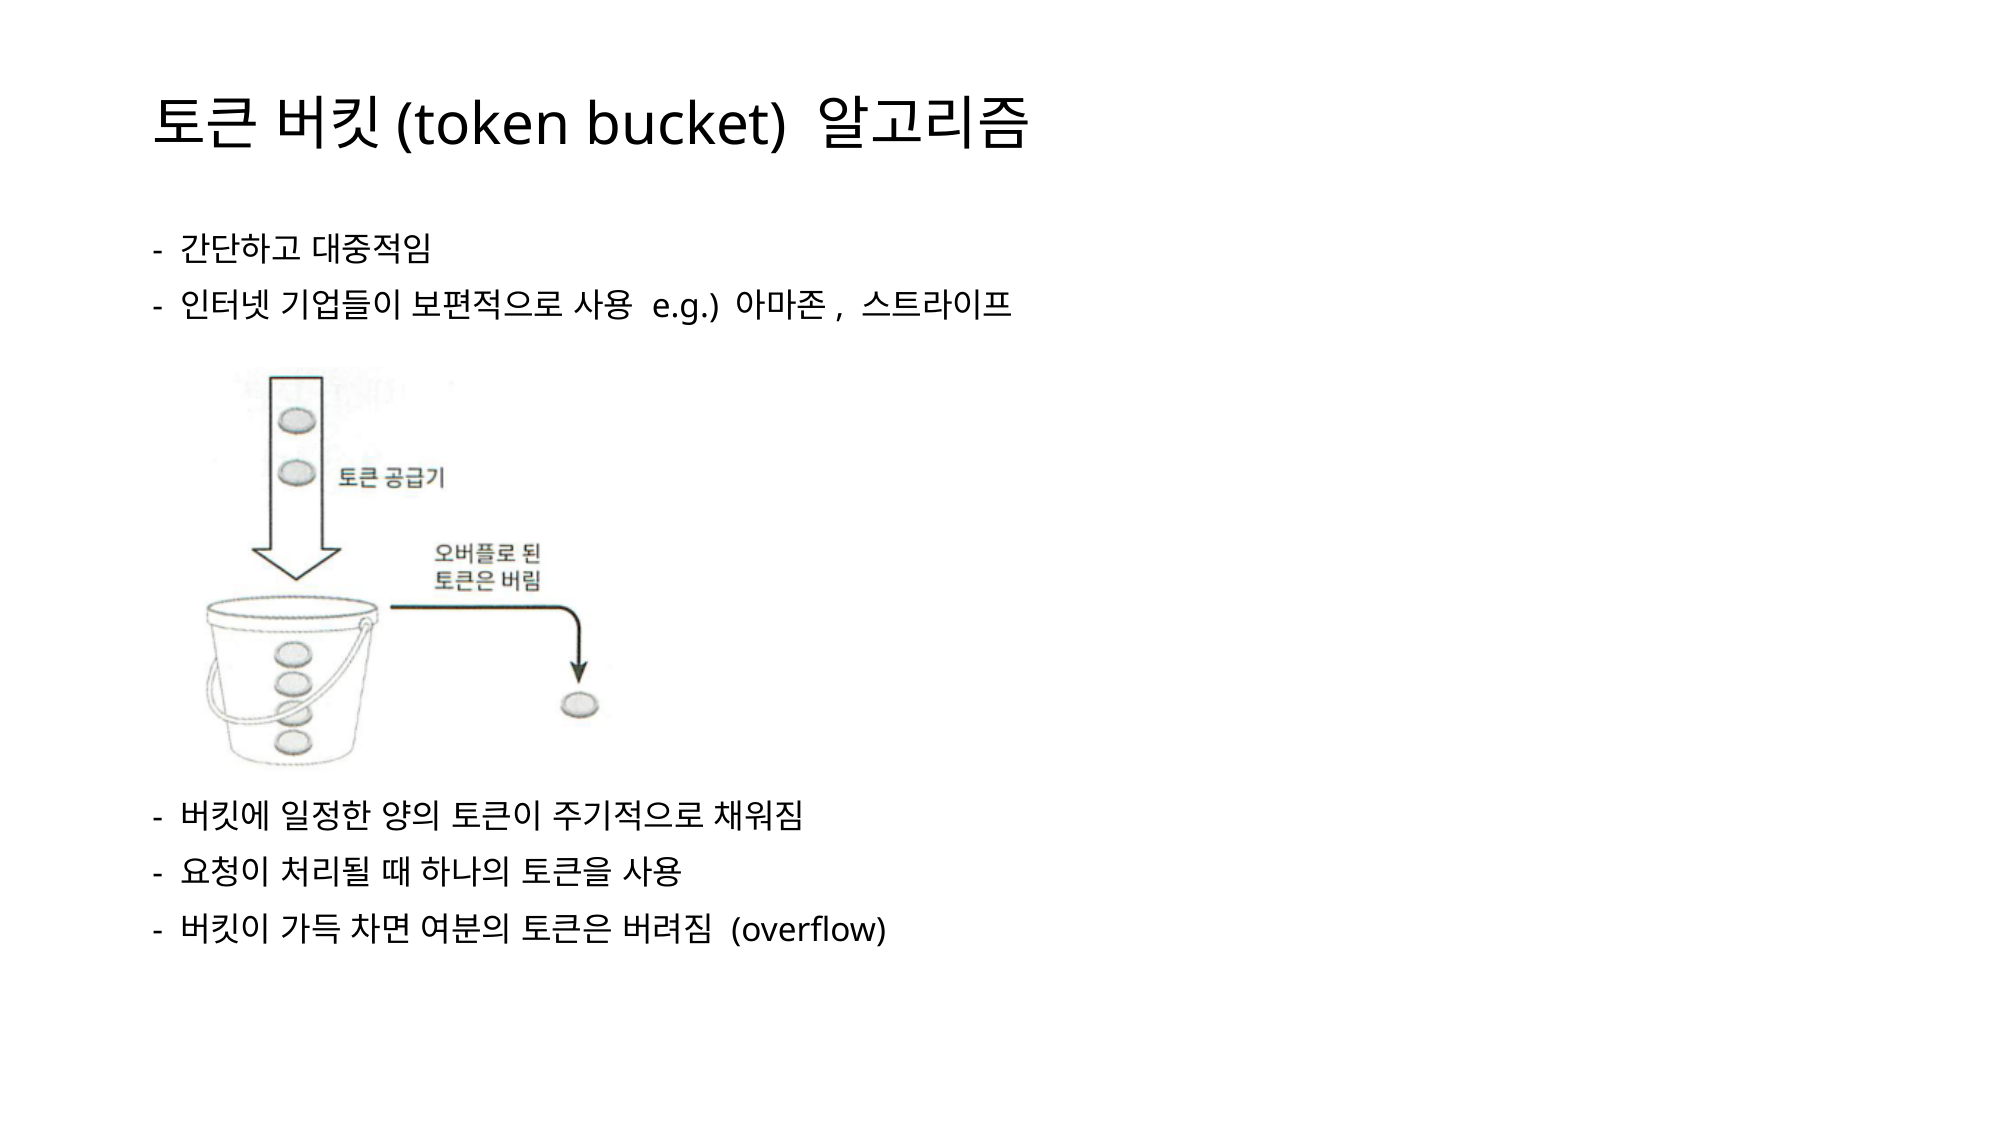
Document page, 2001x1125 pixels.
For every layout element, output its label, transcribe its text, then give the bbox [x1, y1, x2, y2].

picture [185, 367, 623, 789]
title 토큰 버킷(token bucket) 알고리즘 [137, 64, 1863, 187]
list - 간단하고 대중적임 - 인터넷 기업들이 보편적으로 사용 e.g.) 아마존, 스트라이프 - 버킷에 일정한 양의 토큰이 주기적으로 채워짐 - 요청이 처리될 때 하나의 토큰을 사용 - 버킷이 가득 차면 여분의 토큰은 버려짐 (overflow) [137, 225, 1799, 1083]
